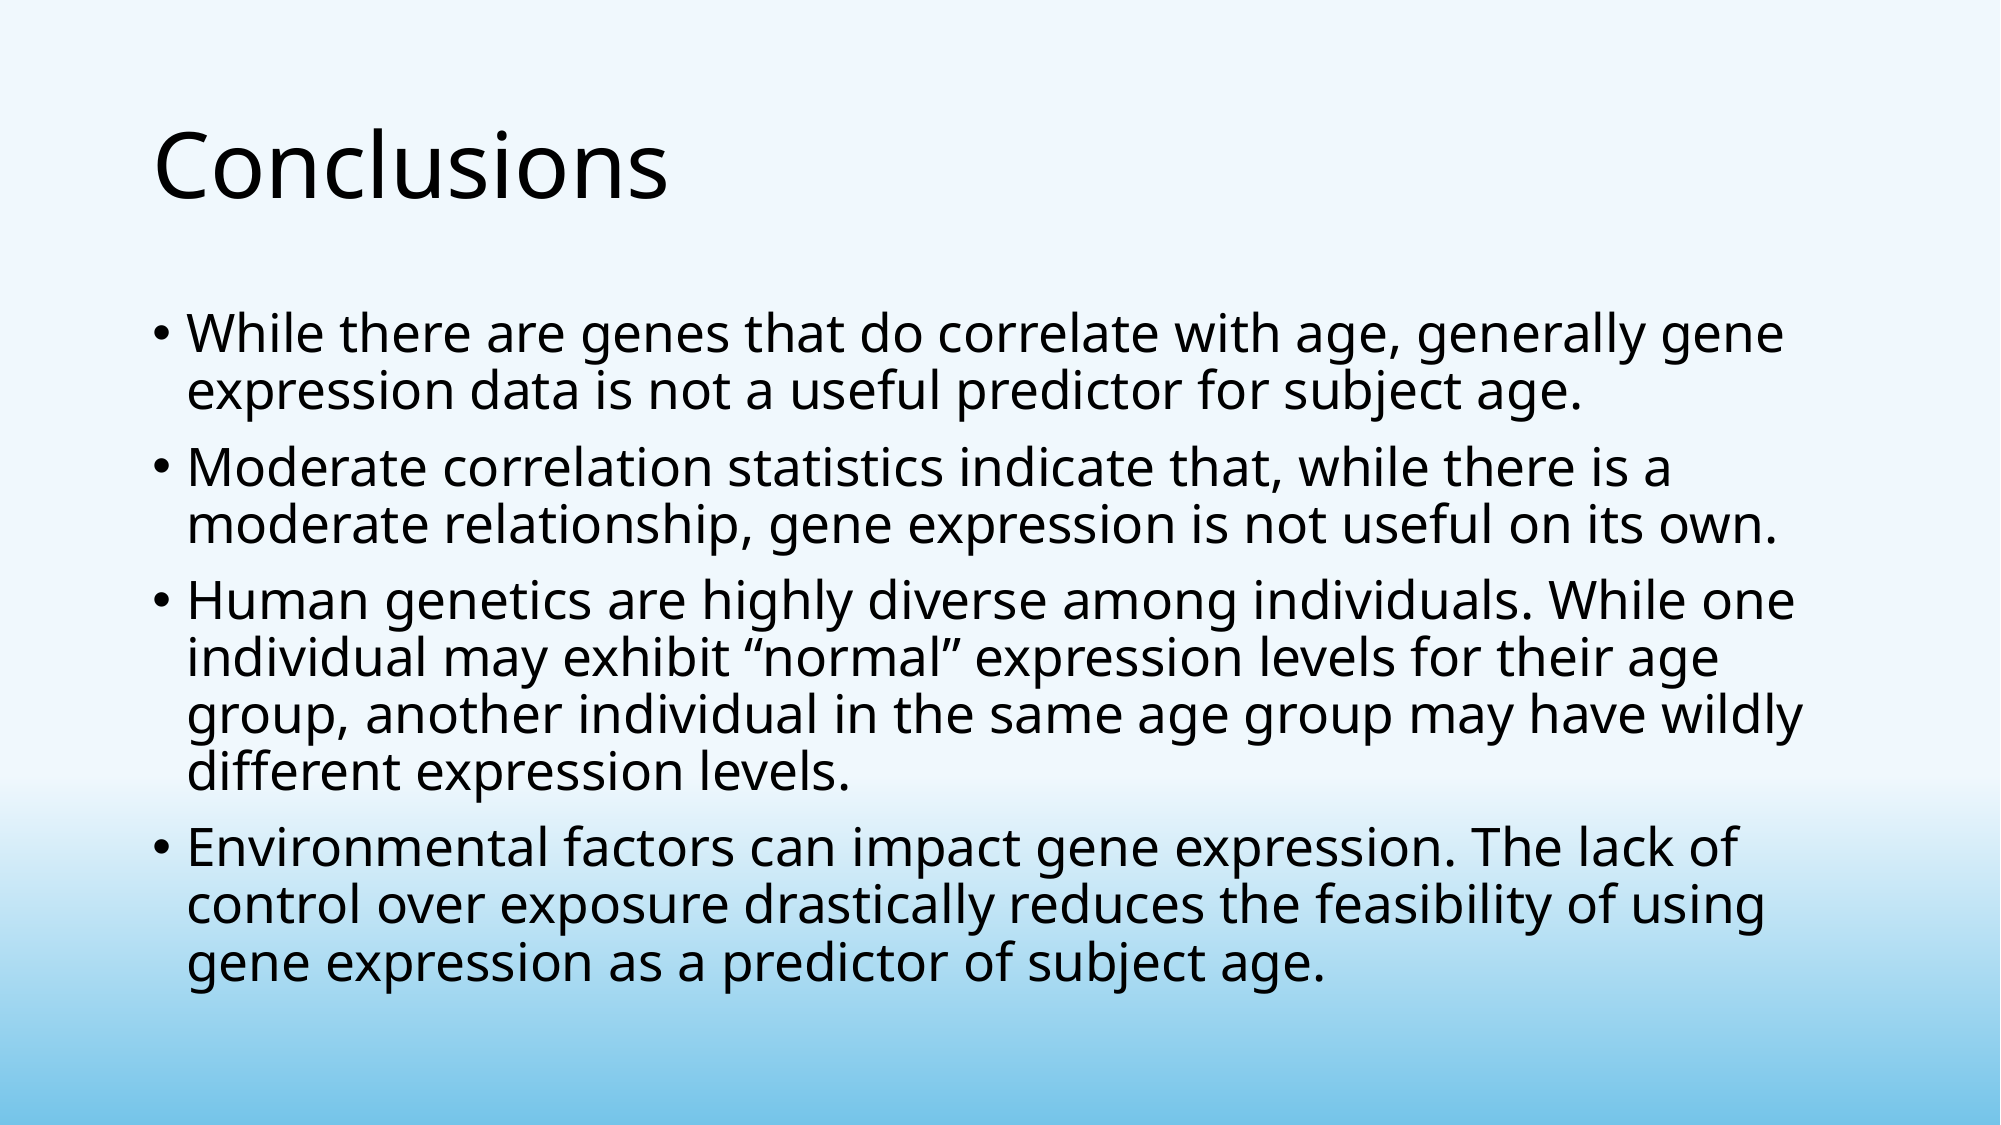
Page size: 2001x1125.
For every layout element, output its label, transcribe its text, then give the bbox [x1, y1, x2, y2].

title Conclusions [137, 59, 1863, 278]
list While there are genes that do correlate with age, generally gene expression data is not a useful predictor for subject age. Moderate correlation statistics indicate that, while there is a moderate relationship, gene expression is not useful on its own. Human genetics are highly diverse among individuals. While one individual may exhibit “normal” expression levels for their age group, another individual in the same age group may have wildly different expression levels. Environmental factors can impact gene expression. The lack of control over exposure drastically reduces the feasibility of using gene expression as a predictor of subject age. [137, 299, 1863, 1014]
